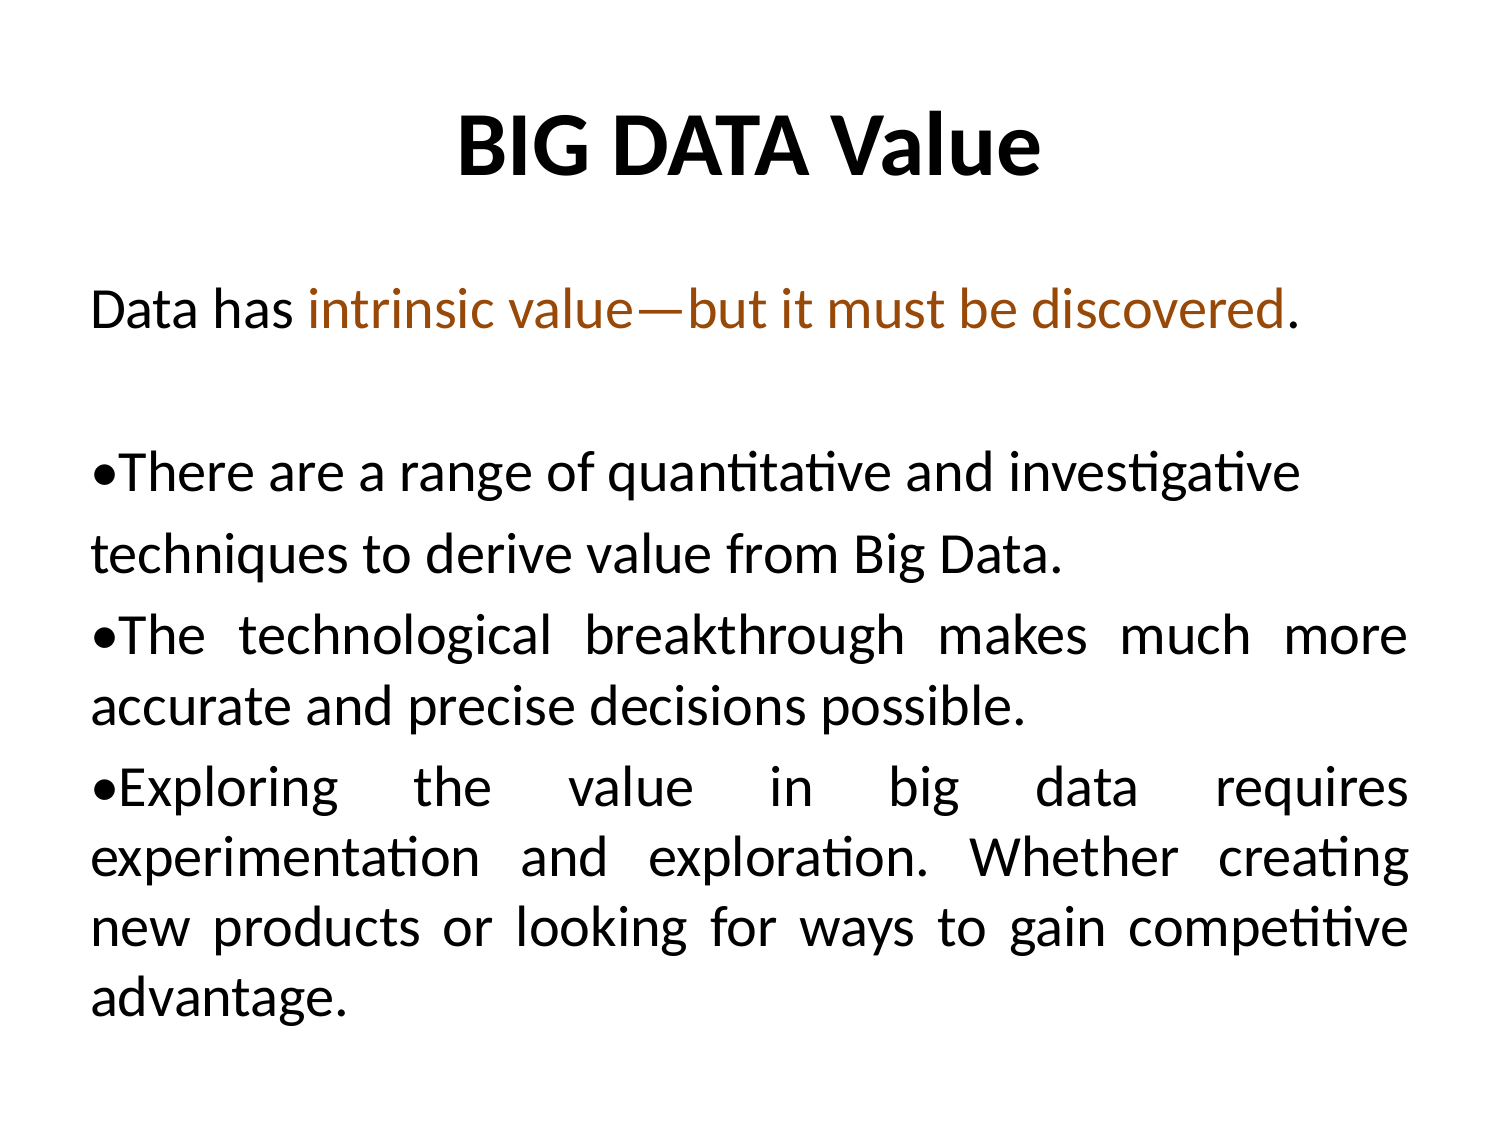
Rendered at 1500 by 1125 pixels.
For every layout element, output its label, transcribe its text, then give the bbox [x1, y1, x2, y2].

title BIG DATA Value [75, 45, 1425, 233]
list Data has intrinsic value—but it must be discovered. •There are a range of quantitative and investigative techniques to derive value from Big Data. •The technological breakthrough makes much more accurate and precise decisions possible. •Exploring the value in big data requires experimentation and exploration. Whether creating new products or looking for ways to gain competitive advantage. [75, 262, 1425, 1005]
